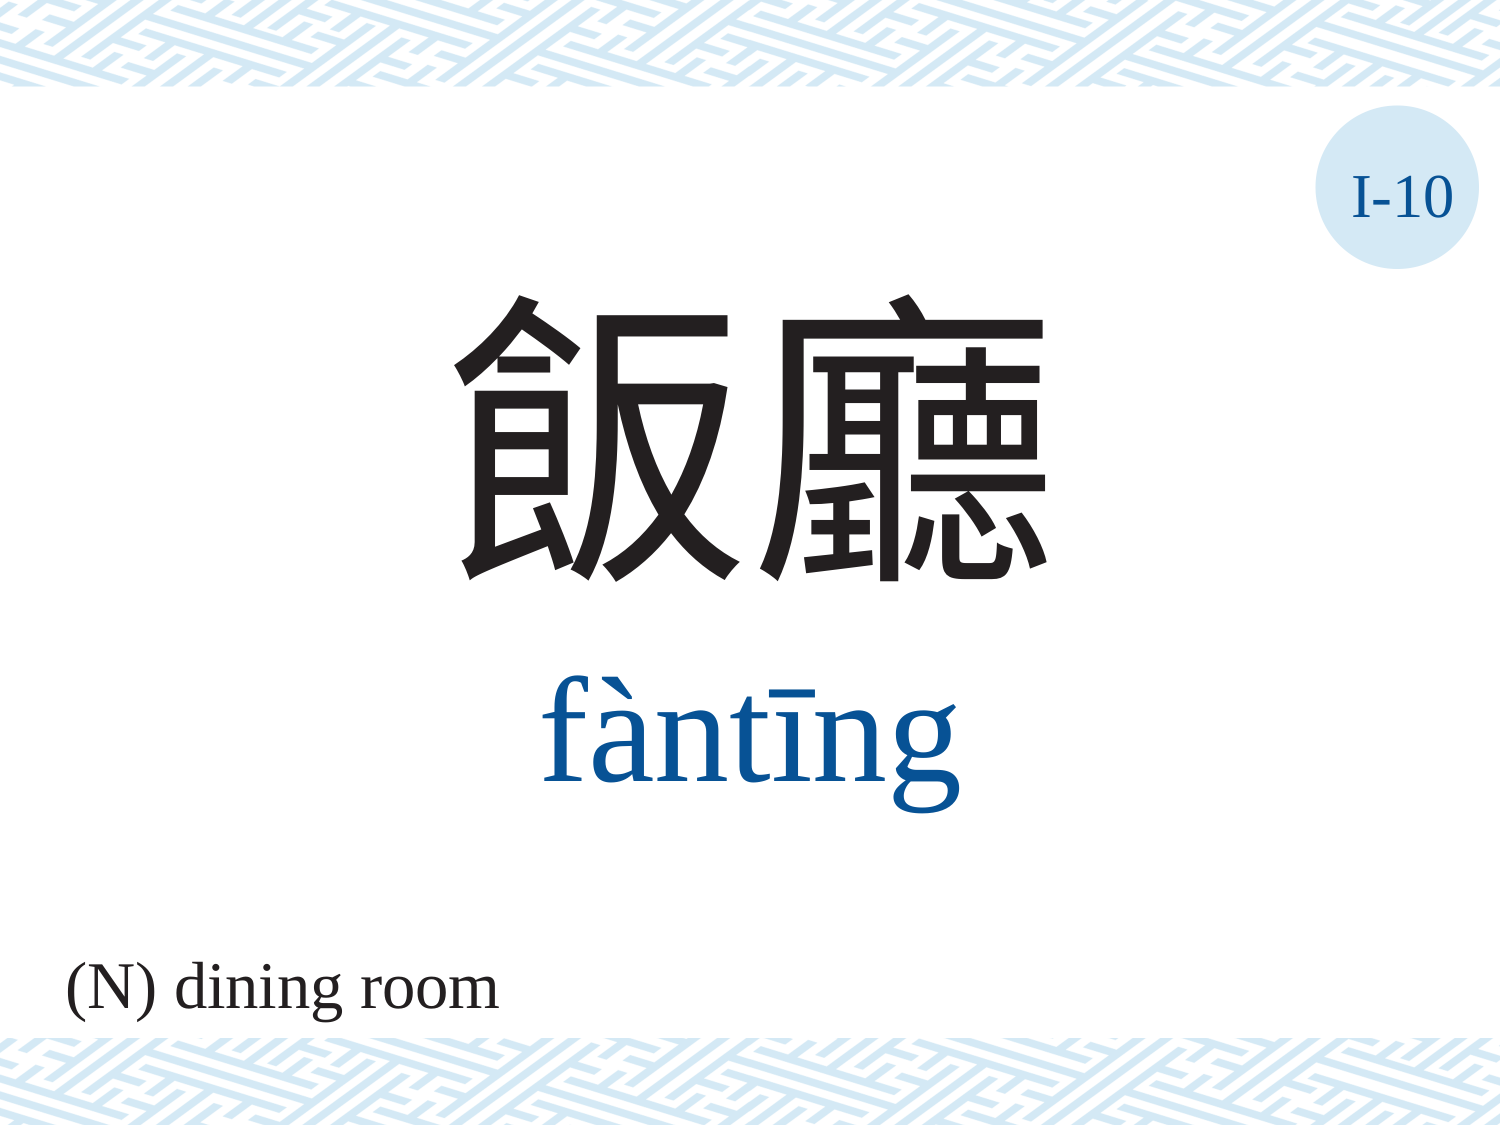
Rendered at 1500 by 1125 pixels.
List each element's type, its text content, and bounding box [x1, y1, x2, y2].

picture [0, 0, 1500, 1125]
text_box (N) dining room [62, 942, 505, 1023]
text_box I-10 飯廳 fàntīng [439, 154, 1456, 812]
